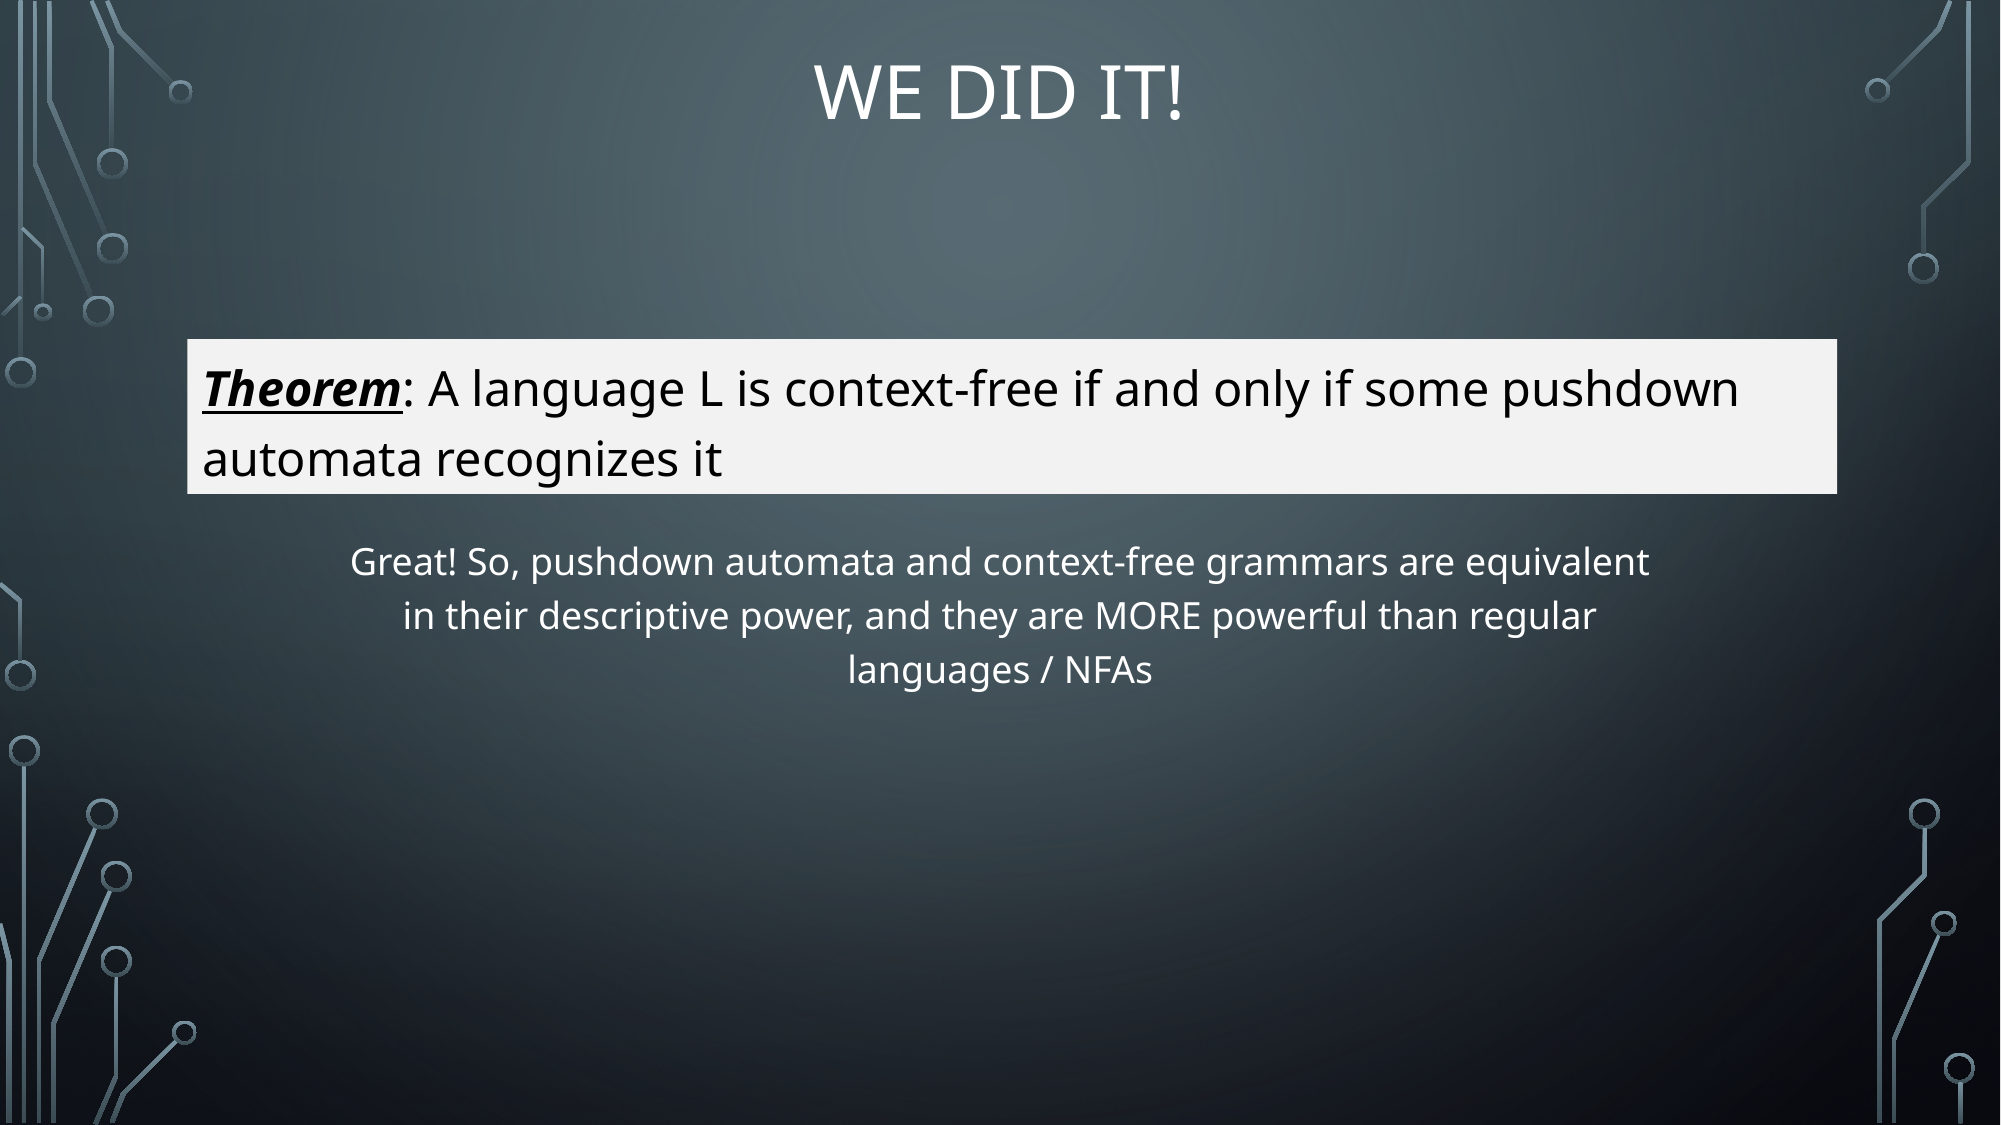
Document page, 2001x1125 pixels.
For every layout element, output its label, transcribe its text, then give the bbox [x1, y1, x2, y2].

text_box Theorem: A language L is context-free if and only if some pushdown automata recognizes it [187, 339, 1838, 494]
title We did it! [187, 38, 1813, 152]
text_box Great! So, pushdown automata and context-free grammars are equivalent in their descriptive power, and they are MORE powerful than regular languages / NFAs [321, 521, 1680, 703]
